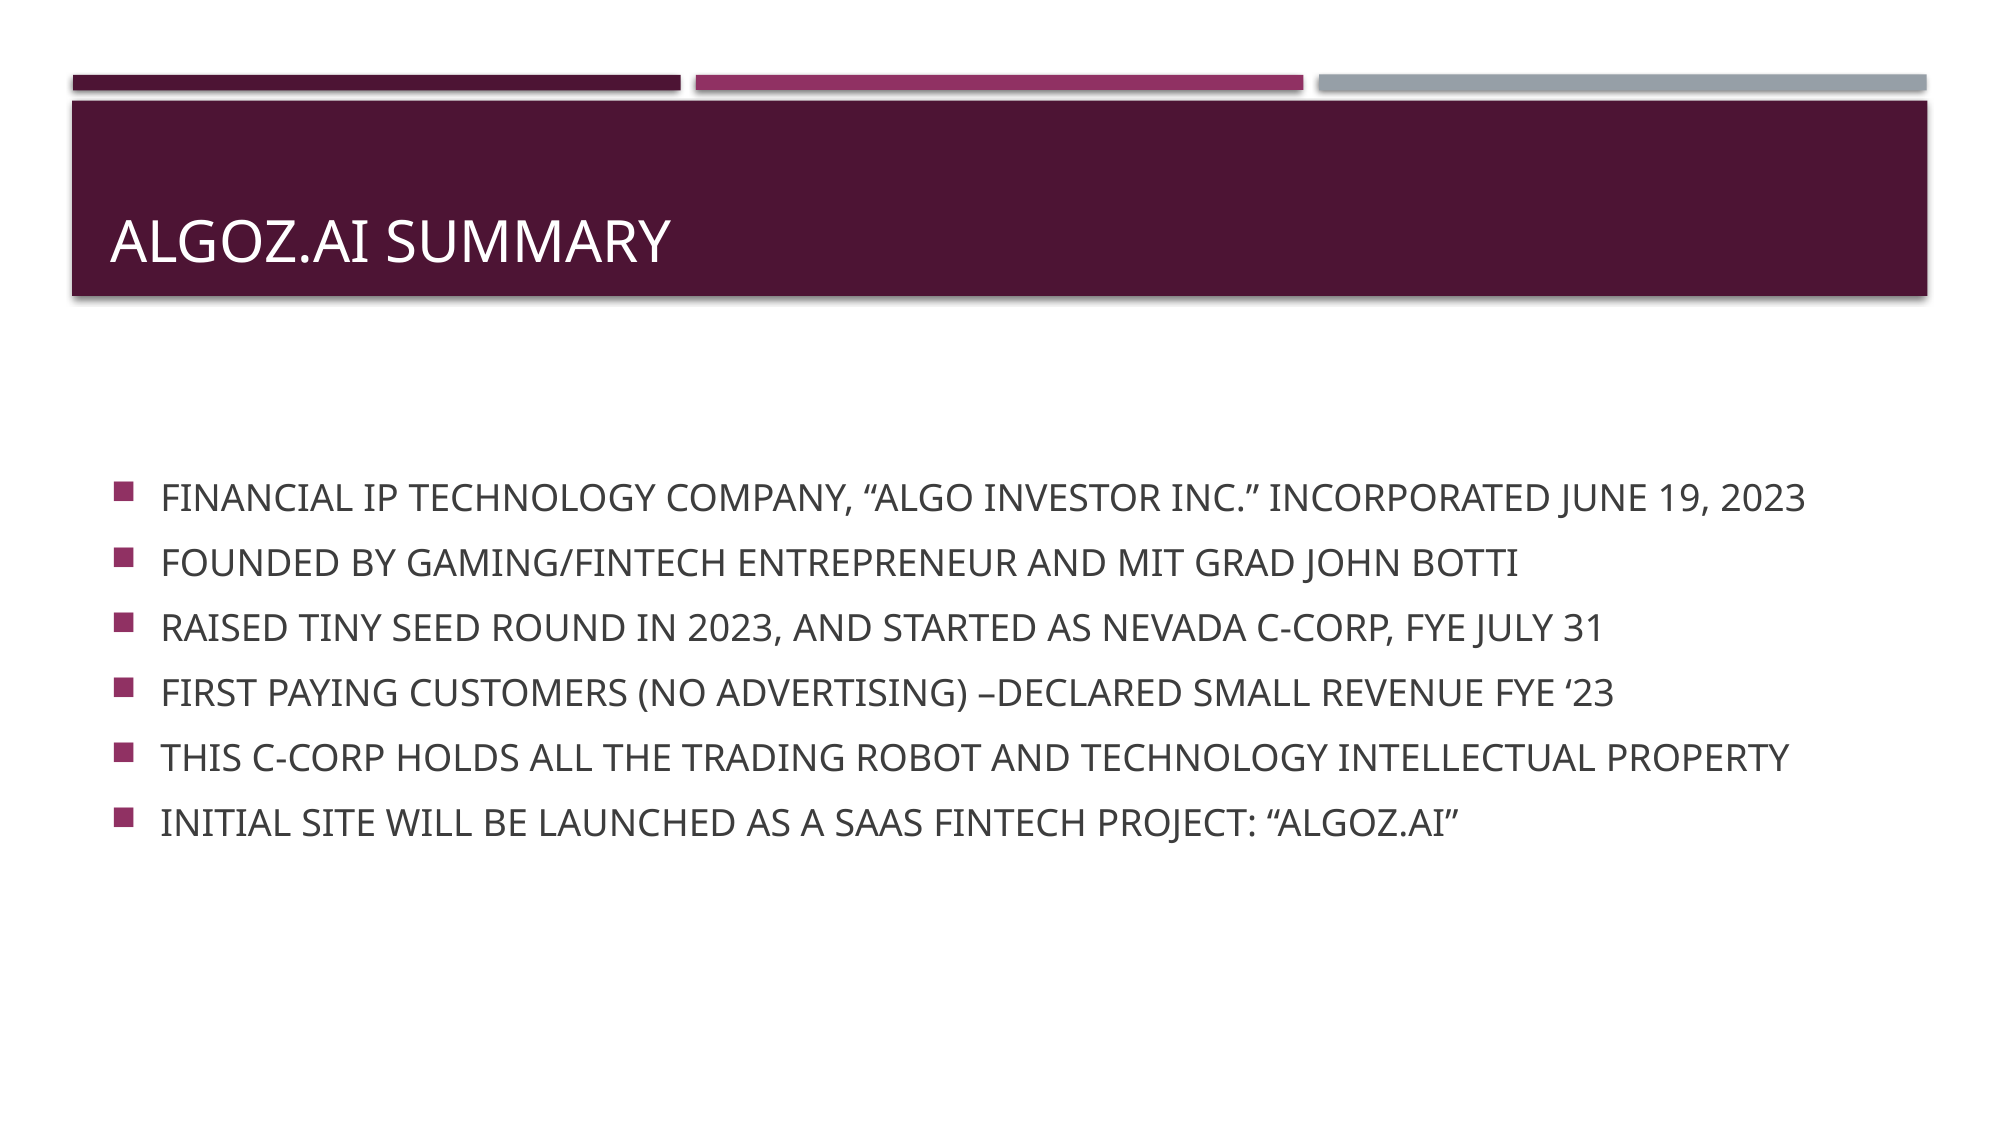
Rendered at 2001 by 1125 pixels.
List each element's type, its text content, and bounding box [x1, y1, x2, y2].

list FINANCIAL IP TECHNOLOGY COMPANY, “ALGO INVESTOR INC.” INCORPORATED JUNE 19, 2023 FOUNDED BY GAMING/FINTECH ENTREPRENEUR AND MIT GRAD JOHN BOTTI RAISED TINY SEED ROUND IN 2023, AND STARTED AS NEVADA C-CORP, FYE JULY 31 FIRST PAYING CUSTOMERS (NO ADVERTISING) –DECLARED SMALL REVENUE FYE ‘23 THIS C-CORP HOLDS ALL THE TRADING ROBOT AND TECHNOLOGY INTELLECTUAL PROPERTY INITIAL SITE WILL BE LAUNCHED AS A SAAS FINTECH PROJECT: “ALGOZ.AI” [95, 357, 1905, 962]
title ALGOZ.AI SUMMARY [95, 115, 1905, 282]
